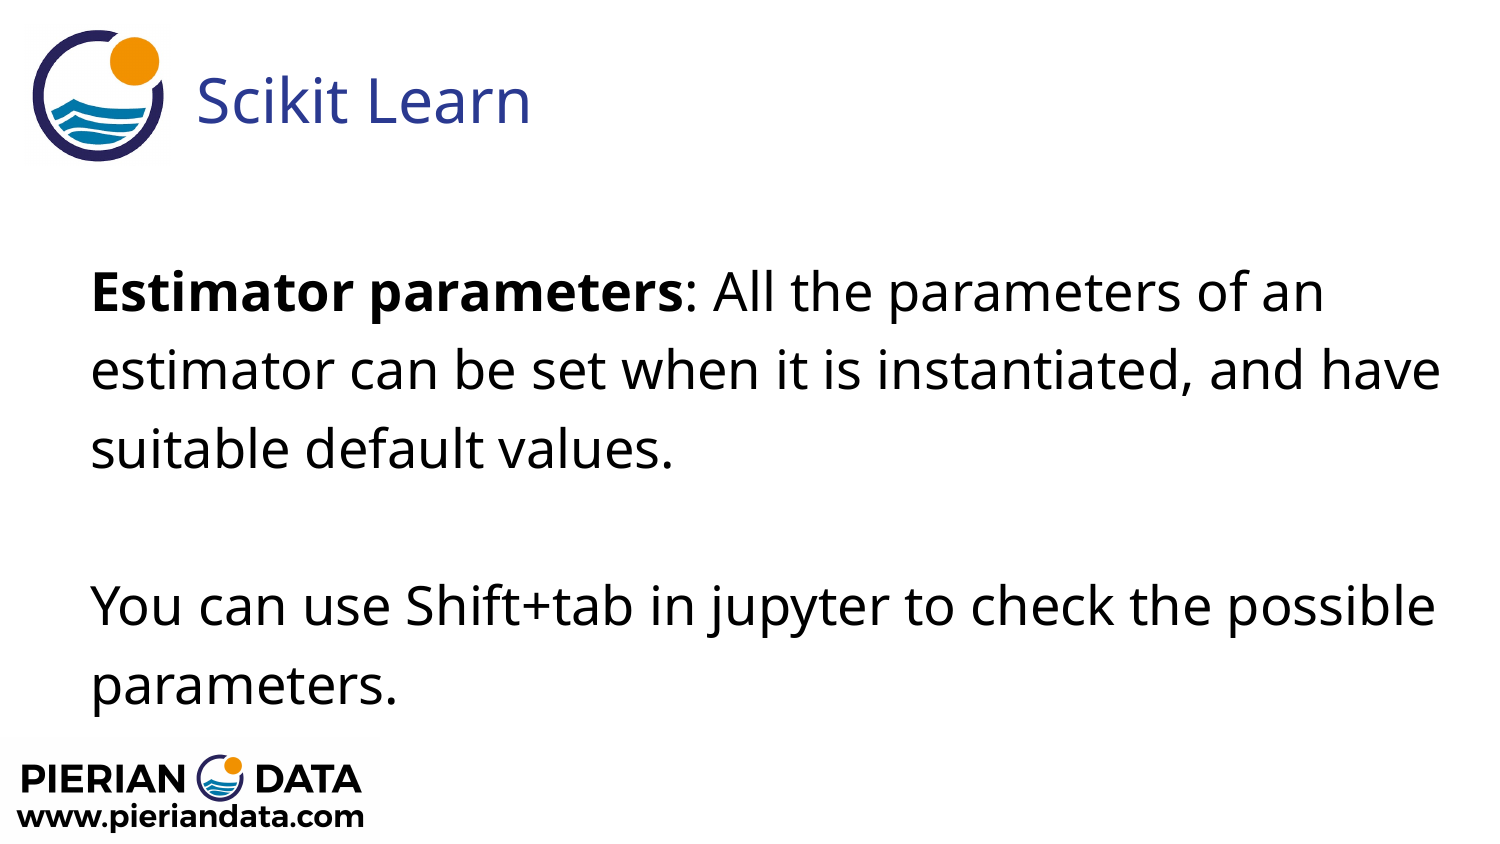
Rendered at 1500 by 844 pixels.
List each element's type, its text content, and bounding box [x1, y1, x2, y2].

text_box Estimator parameters: All the parameters of an estimator can be set when it is instantiated, and have suitable default values. You can use Shift+tab in jupyter to check the possible parameters. [74, 228, 1500, 712]
picture [24, 24, 172, 167]
text_box [176, 34, 1330, 157]
text_box Scikit Learn [181, 45, 1500, 146]
picture [0, 736, 381, 844]
